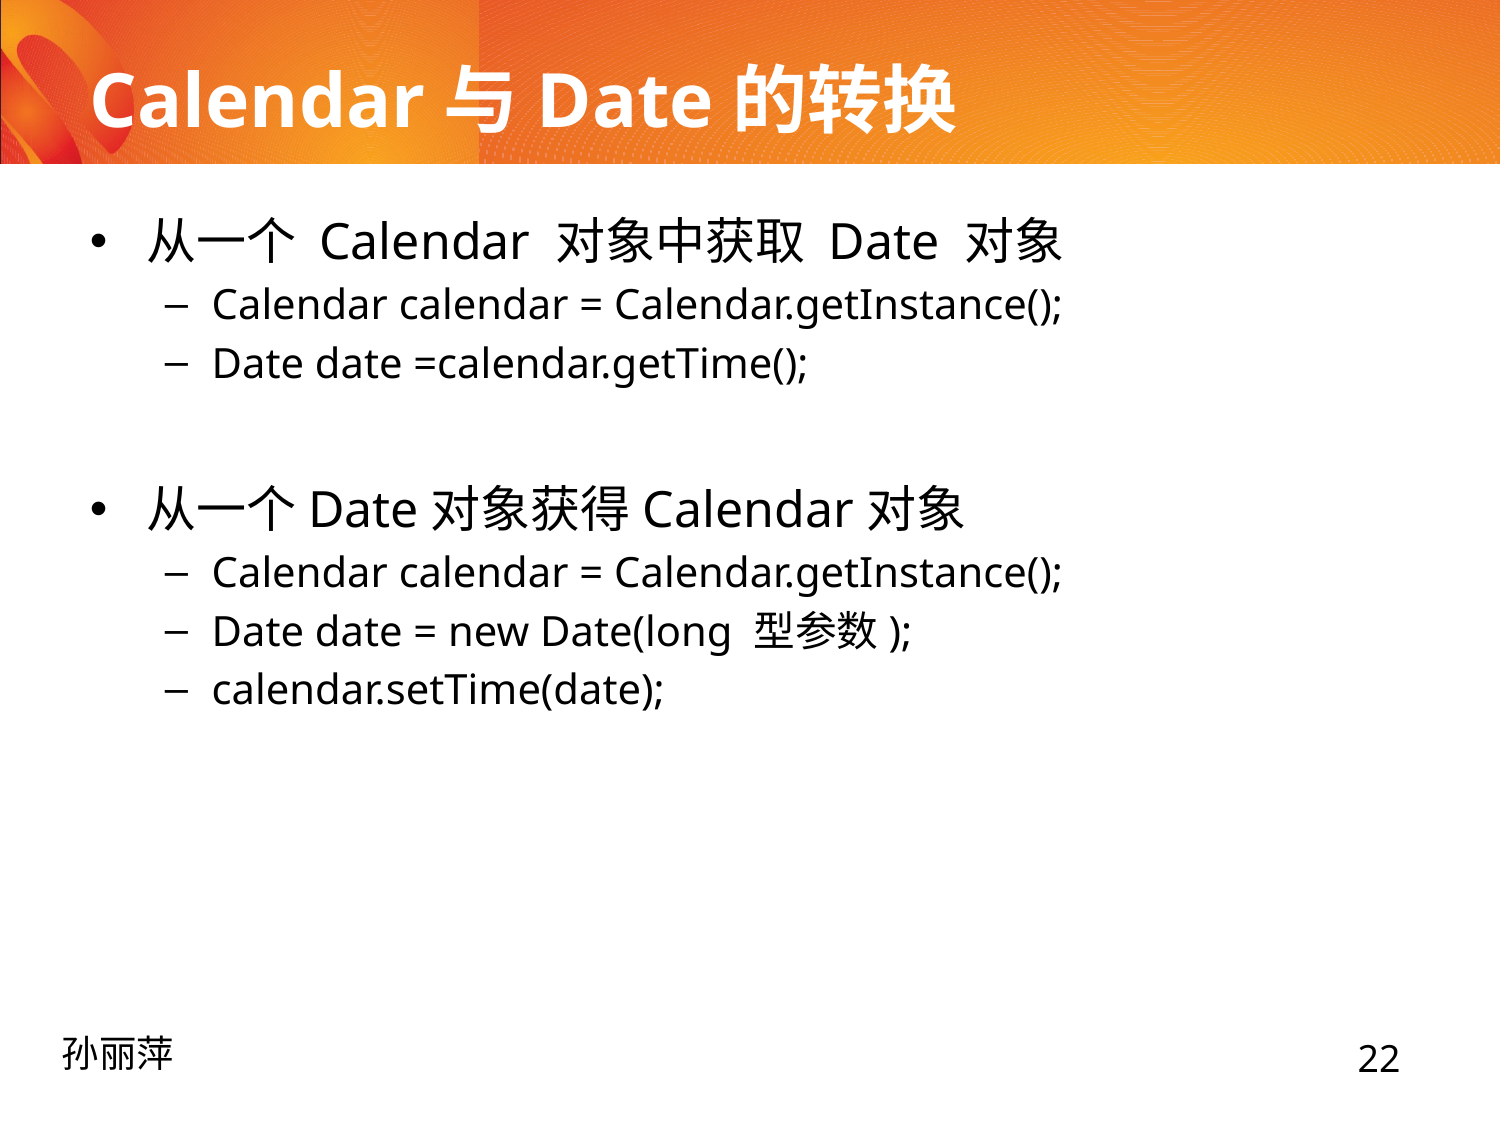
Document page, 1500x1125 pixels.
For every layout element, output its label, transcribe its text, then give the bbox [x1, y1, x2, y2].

title Calendar与Date的转换 [75, 45, 1425, 167]
picture [0, 0, 1500, 164]
list 从一个 Calendar 对象中获取 Date 对象 Calendar calendar = Calendar.getInstance(); Date date =calendar.getTime(); 从一个Date对象获得Calendar对象 Calendar calendar = Calendar.getInstance(); Date date = new Date(long 型参数); calendar.setTime(date); [75, 190, 1425, 1005]
